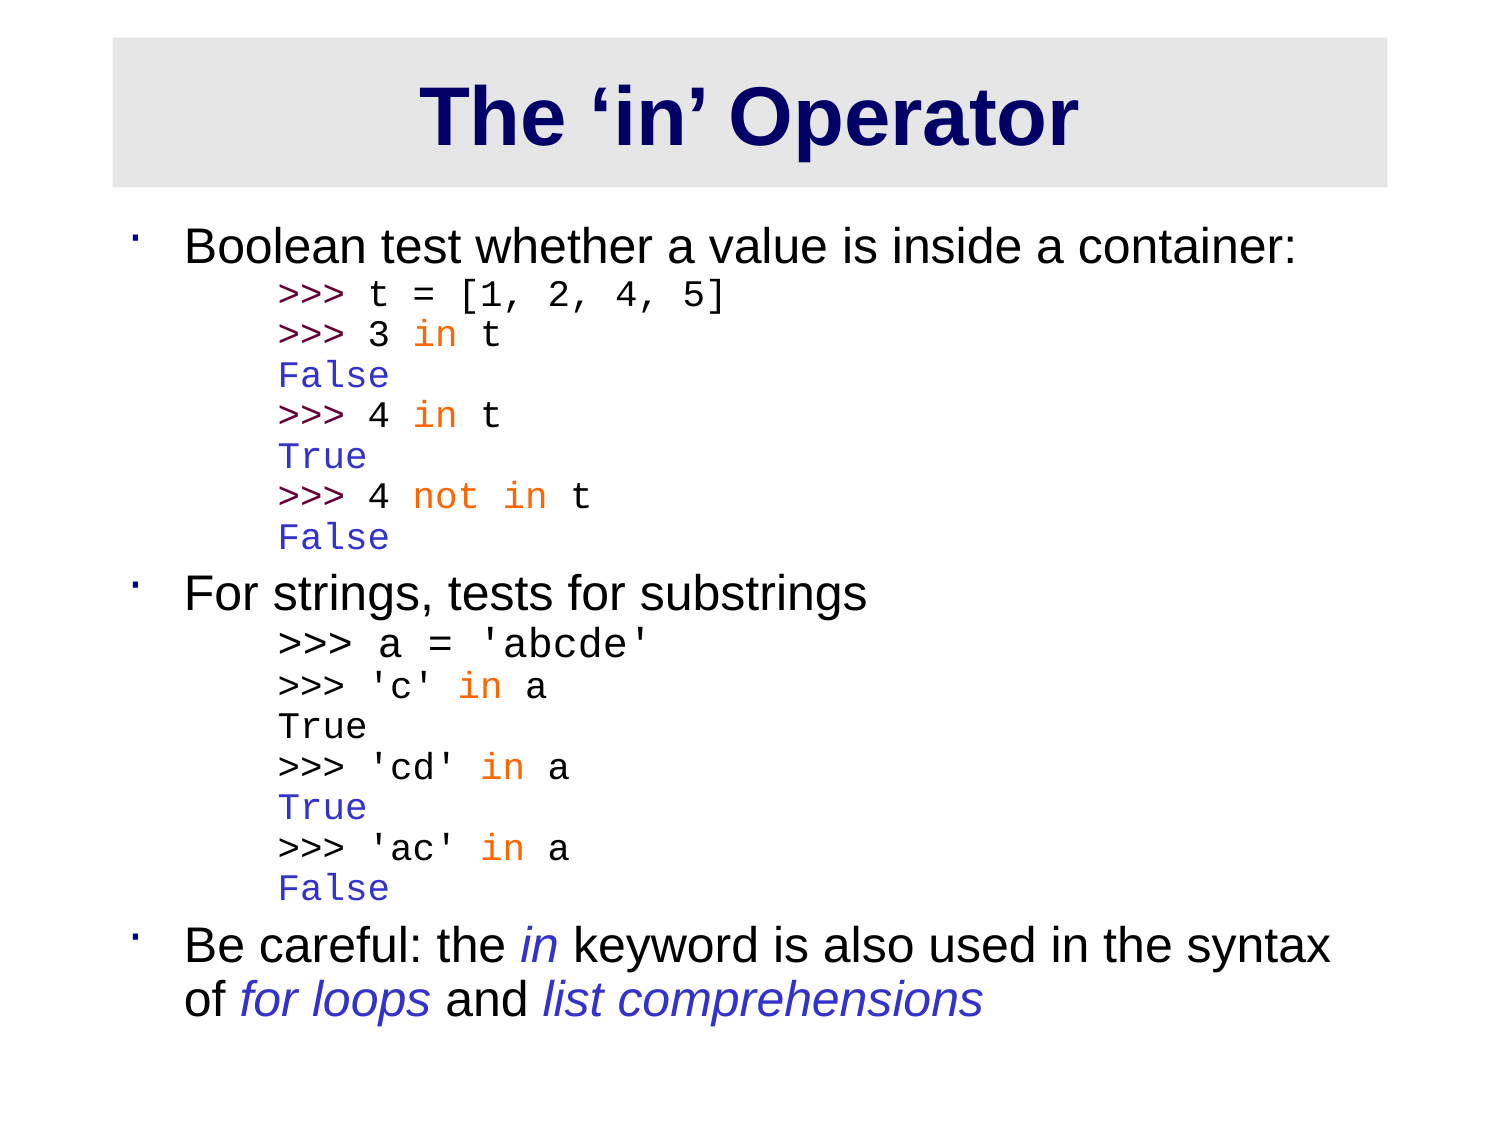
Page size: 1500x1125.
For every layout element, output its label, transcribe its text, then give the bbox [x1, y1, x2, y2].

list Boolean test whether a value is inside a container: >>> t = [1, 2, 4, 5] >>> 3 in t False >>> 4 in t True >>> 4 not in t False For strings, tests for substrings >>> a = 'abcde' >>> 'c' in a True >>> 'cd' in a True >>> 'ac' in a False Be careful: the in keyword is also used in the syntax of for loops and list comprehensions [112, 212, 1388, 1088]
title The ‘in’ Operator [112, 37, 1388, 188]
